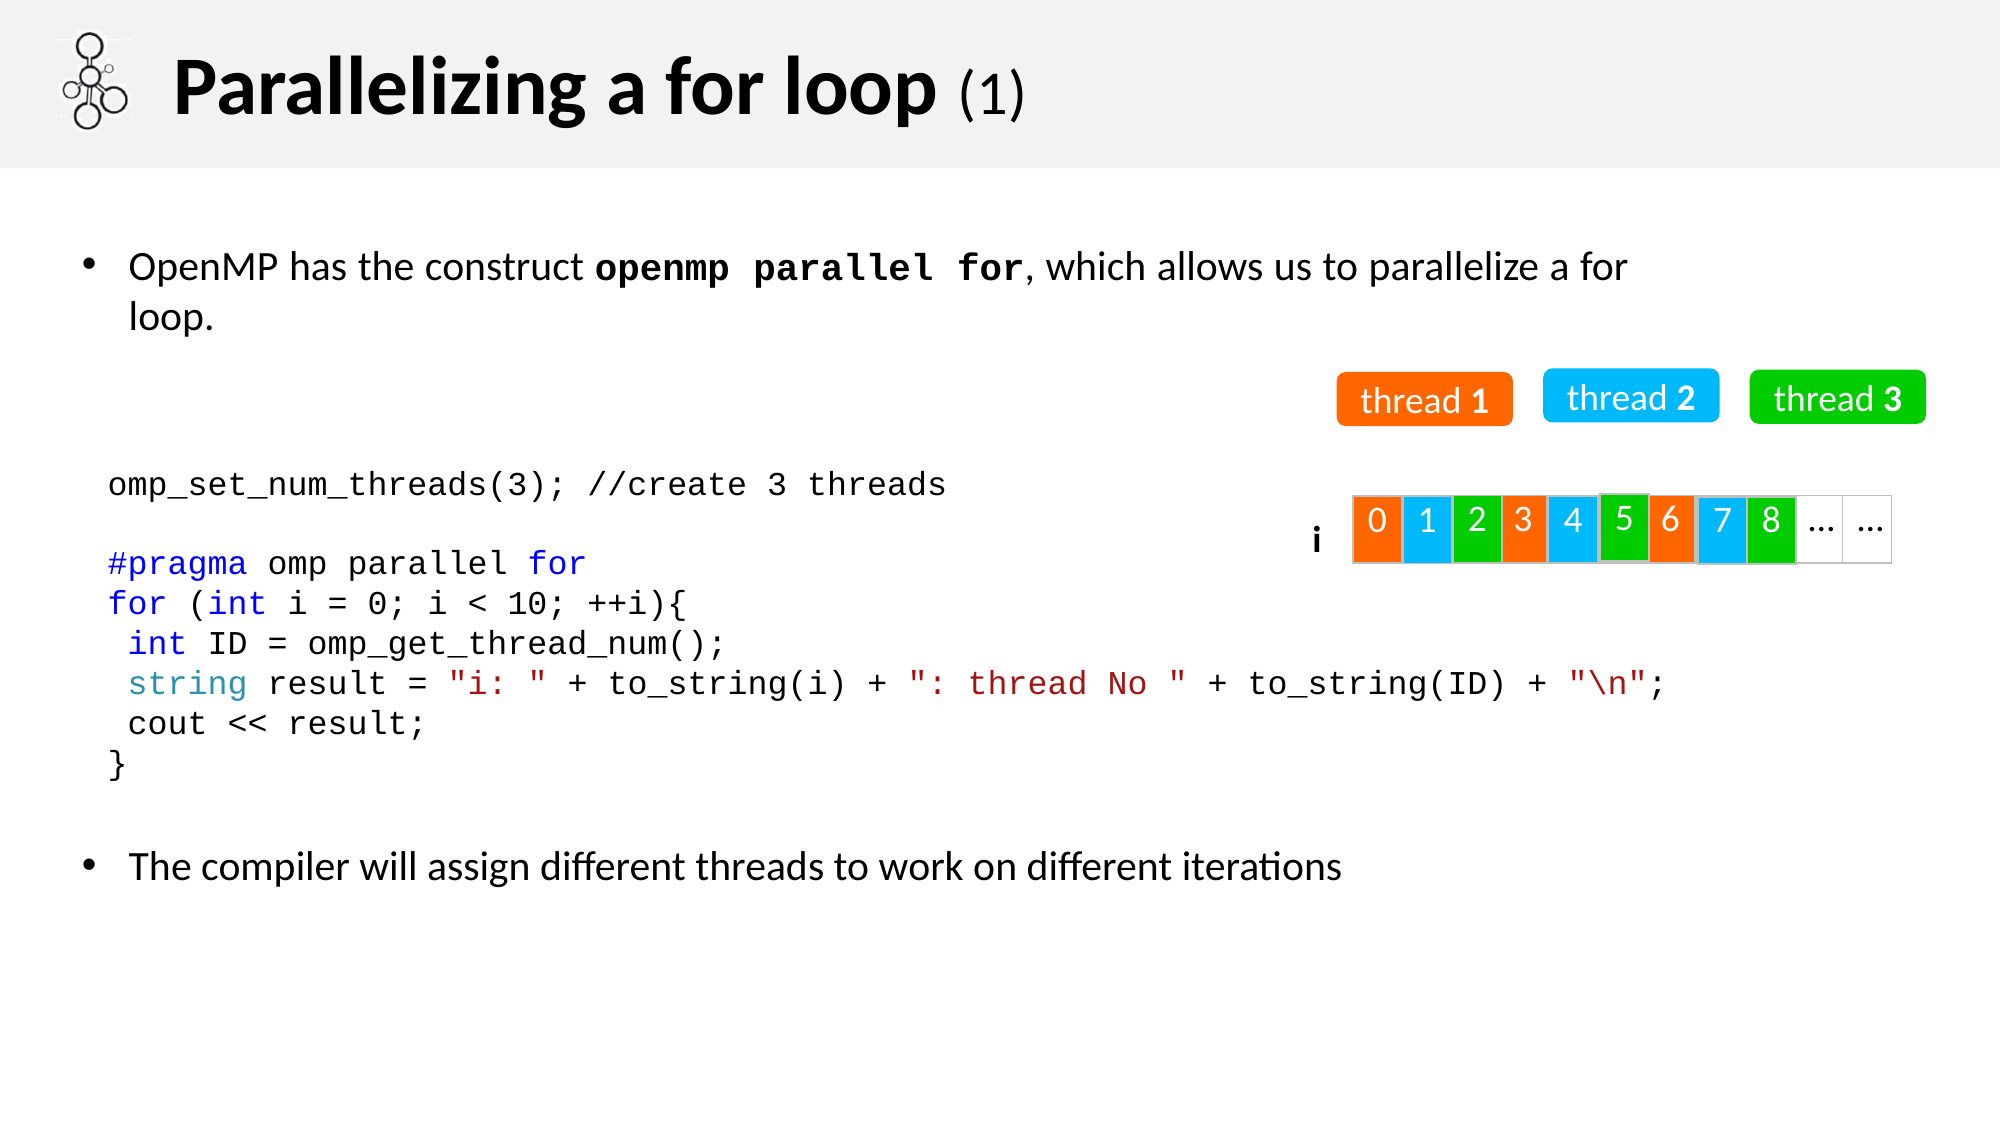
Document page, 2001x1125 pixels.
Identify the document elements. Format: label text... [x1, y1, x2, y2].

text_box thread 2 [1542, 367, 1721, 424]
text_box thread 3 [1748, 368, 1928, 425]
table_header 5 [1601, 495, 1648, 560]
table_header 3 [1503, 496, 1546, 562]
text_box i [1297, 507, 1337, 567]
text_box Parallelizing a for loop (1) [158, 0, 1657, 141]
text_box omp_set_num_threads(3); //create 3 threads #pragma omp parallel for for (int i = 0; i < 10; ++i){ int ID = omp_get_thread_num(); string result = "i: " + to_string(i) + ": thread No " + to_string(ID) + "\n"; cout << result; } [92, 454, 1886, 789]
table_header 4 [1549, 497, 1597, 562]
table_header 8 [1748, 498, 1795, 563]
text_box [0, 0, 2000, 169]
table_header … [1843, 496, 1891, 562]
picture [54, 27, 132, 141]
table_header 1 [1404, 497, 1451, 563]
text_box OpenMP has the construct openmp parallel for, which allows us to parallelize a for loop. The compiler will assign different threads to work on different iterations [67, 231, 1644, 947]
table_header … [1797, 496, 1842, 562]
table_header 2 [1454, 496, 1501, 562]
table_header 7 [1699, 498, 1746, 563]
table_header 0 [1354, 497, 1401, 562]
text_box thread 1 [1335, 370, 1514, 428]
table_header 6 [1650, 496, 1694, 562]
